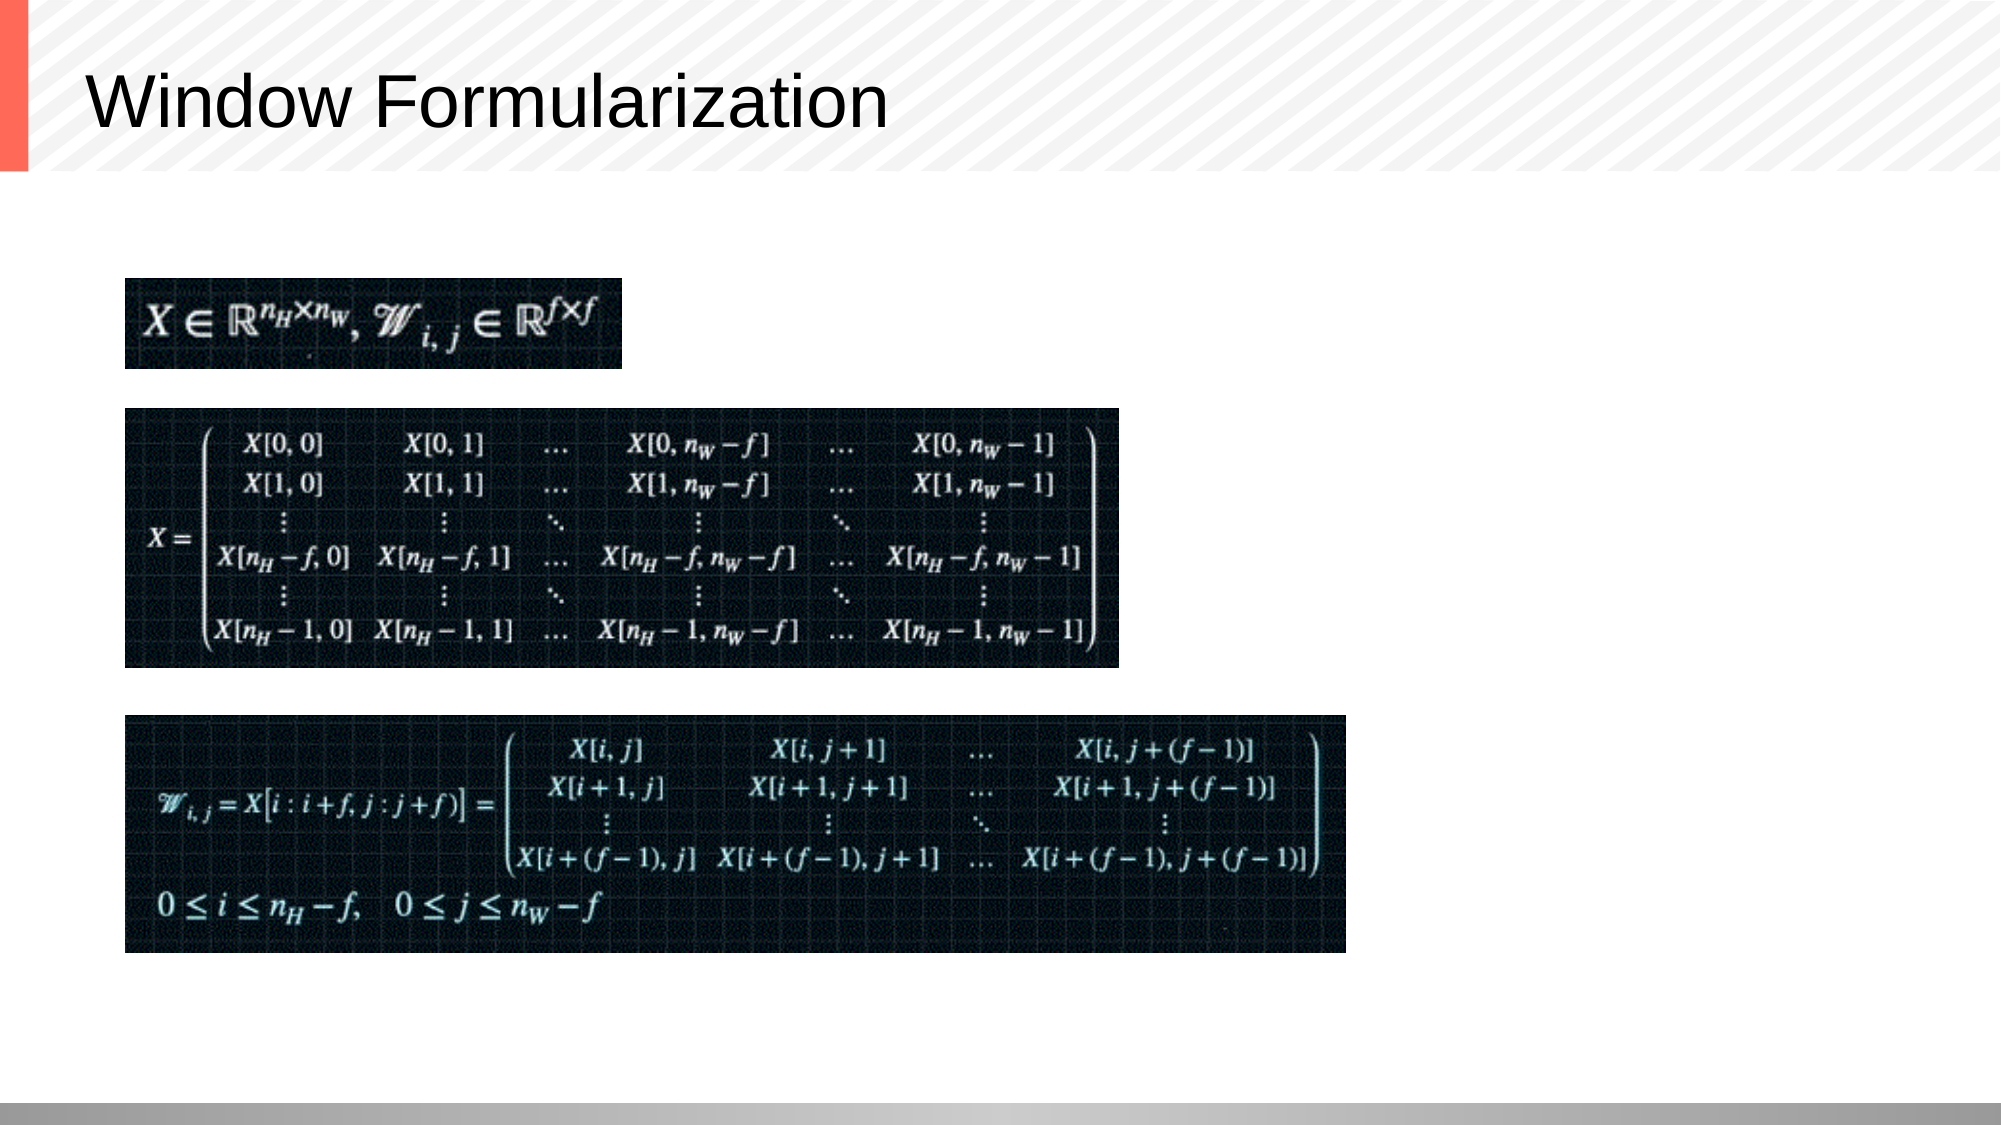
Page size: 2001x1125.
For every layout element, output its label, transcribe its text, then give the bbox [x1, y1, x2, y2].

picture [125, 278, 622, 369]
picture [125, 715, 1346, 953]
picture [125, 408, 1119, 668]
title Window Formularization [70, 20, 1925, 175]
